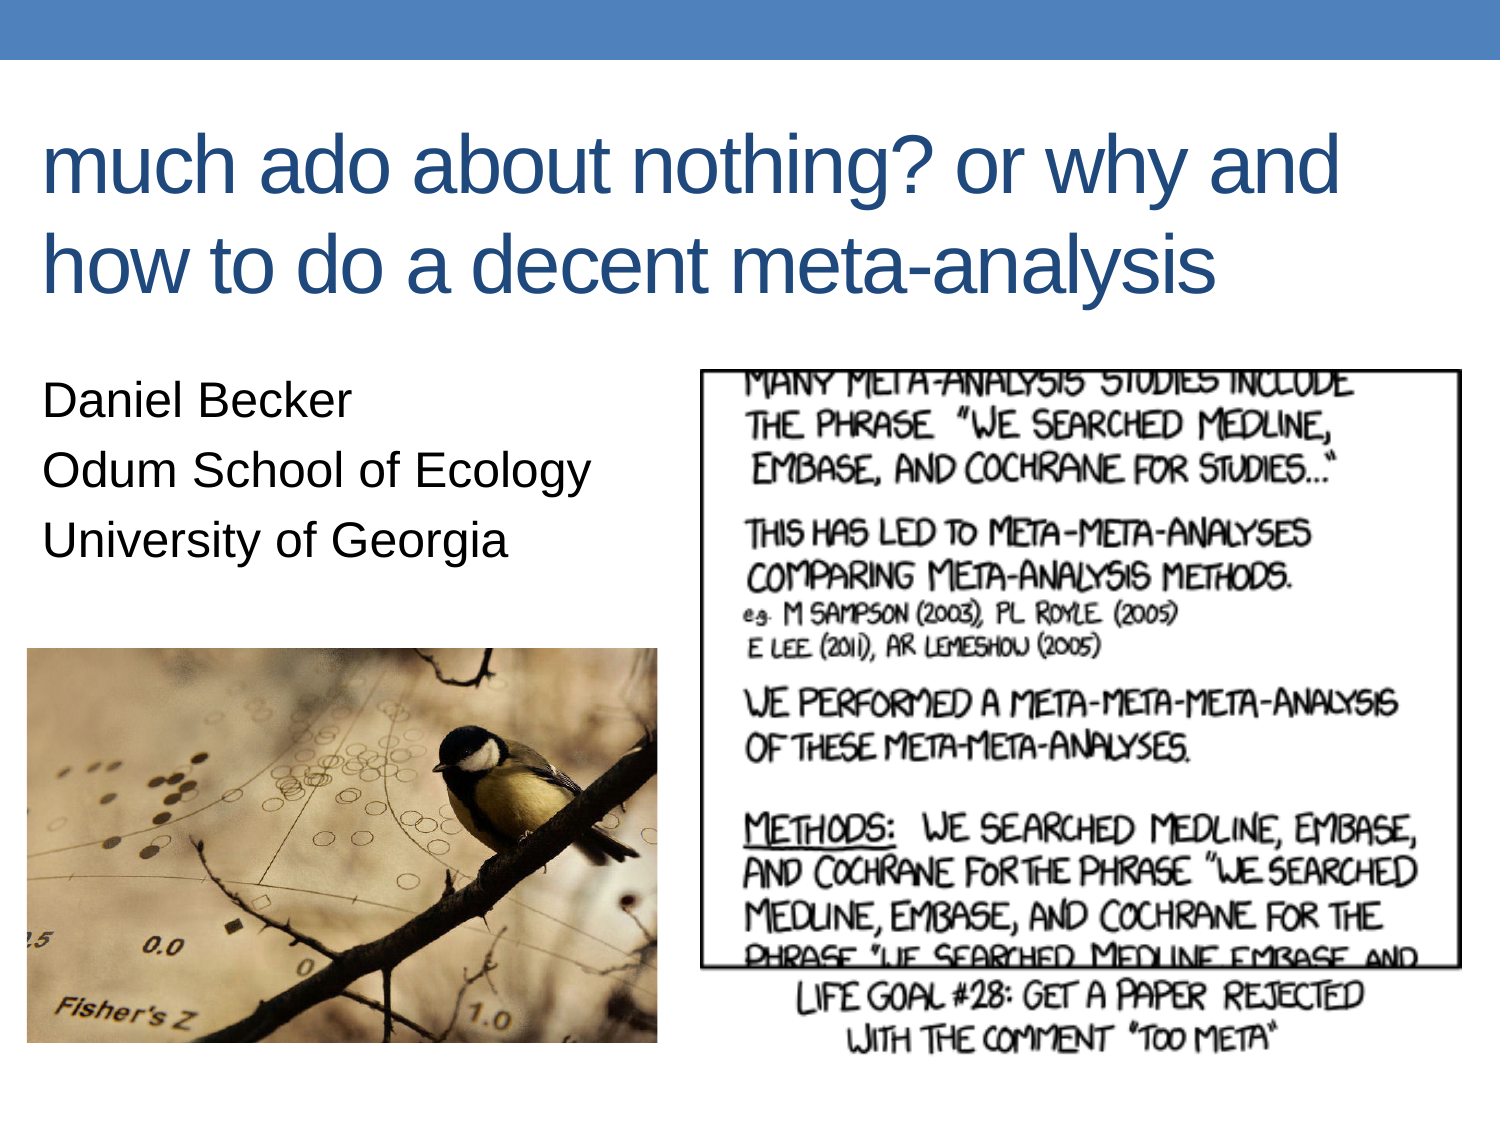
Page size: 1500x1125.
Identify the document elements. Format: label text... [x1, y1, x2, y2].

picture [26, 648, 658, 1043]
picture [699, 369, 1462, 1064]
text_box Daniel Becker Odum School of Ecology University of Georgia [26, 359, 707, 582]
title much ado about nothing? or why and how to do a decent meta-analysis [26, 87, 1377, 334]
